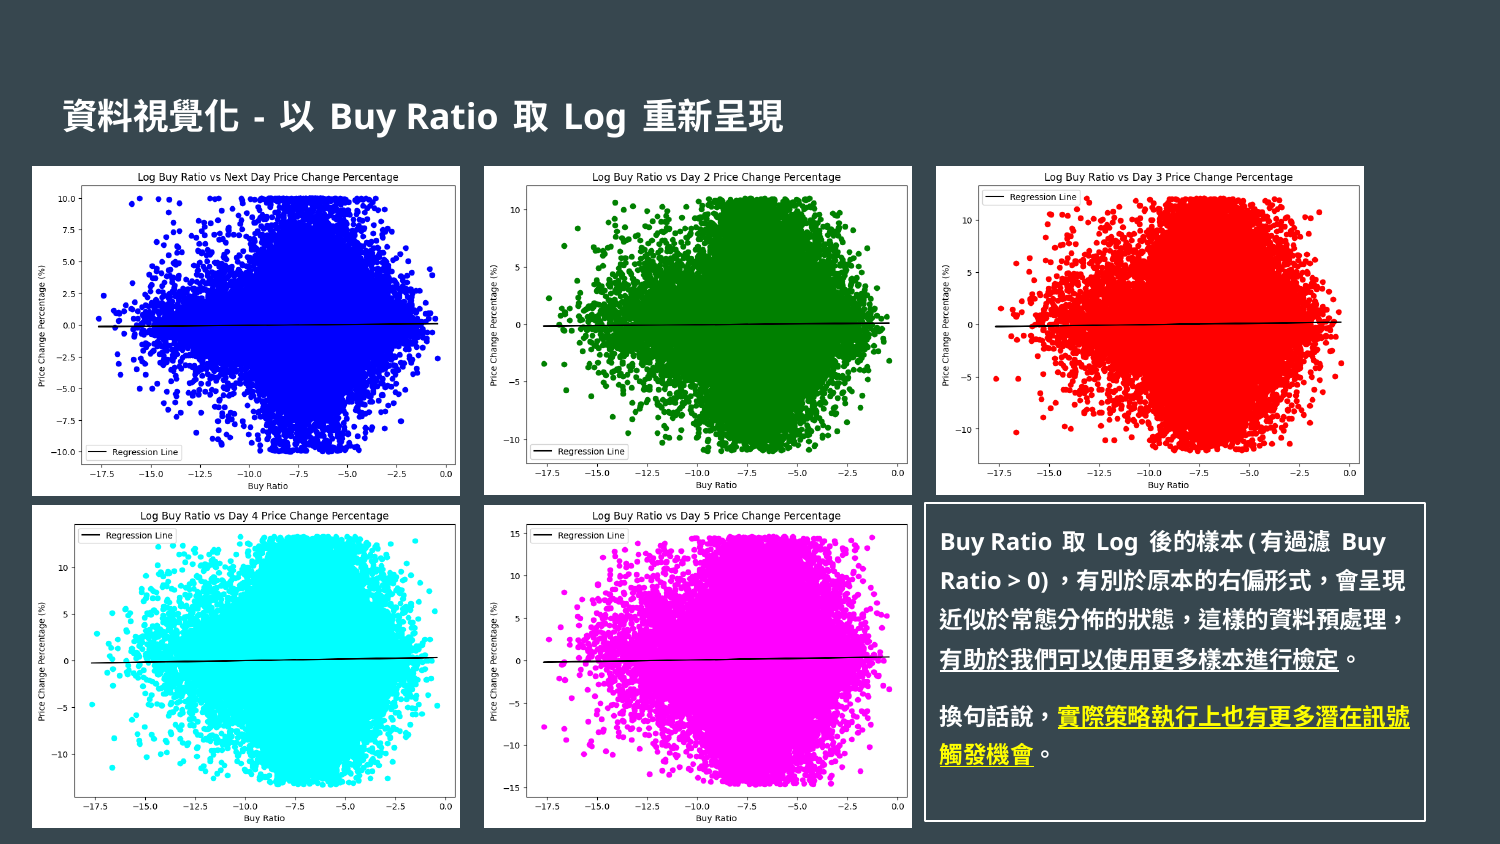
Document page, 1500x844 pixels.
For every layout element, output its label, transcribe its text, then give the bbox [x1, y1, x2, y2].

picture [32, 166, 460, 496]
list Buy Ratio 取 Log 後的樣本(有過濾 Buy Ratio > 0)，有別於原本的右偏形式，會呈現近似於常態分佈的狀態，這樣的資料預處理，有助於我們可以使用更多樣本進行檢定。 換句話說，實際策略執行上也有更多潛在訊號觸發機會。 [924, 502, 1426, 821]
picture [484, 505, 912, 828]
title 資料視覺化 - 以 Buy Ratio 取 Log 重新呈現 [47, 72, 1239, 157]
picture [32, 505, 460, 828]
picture [484, 165, 912, 495]
picture [936, 165, 1364, 495]
